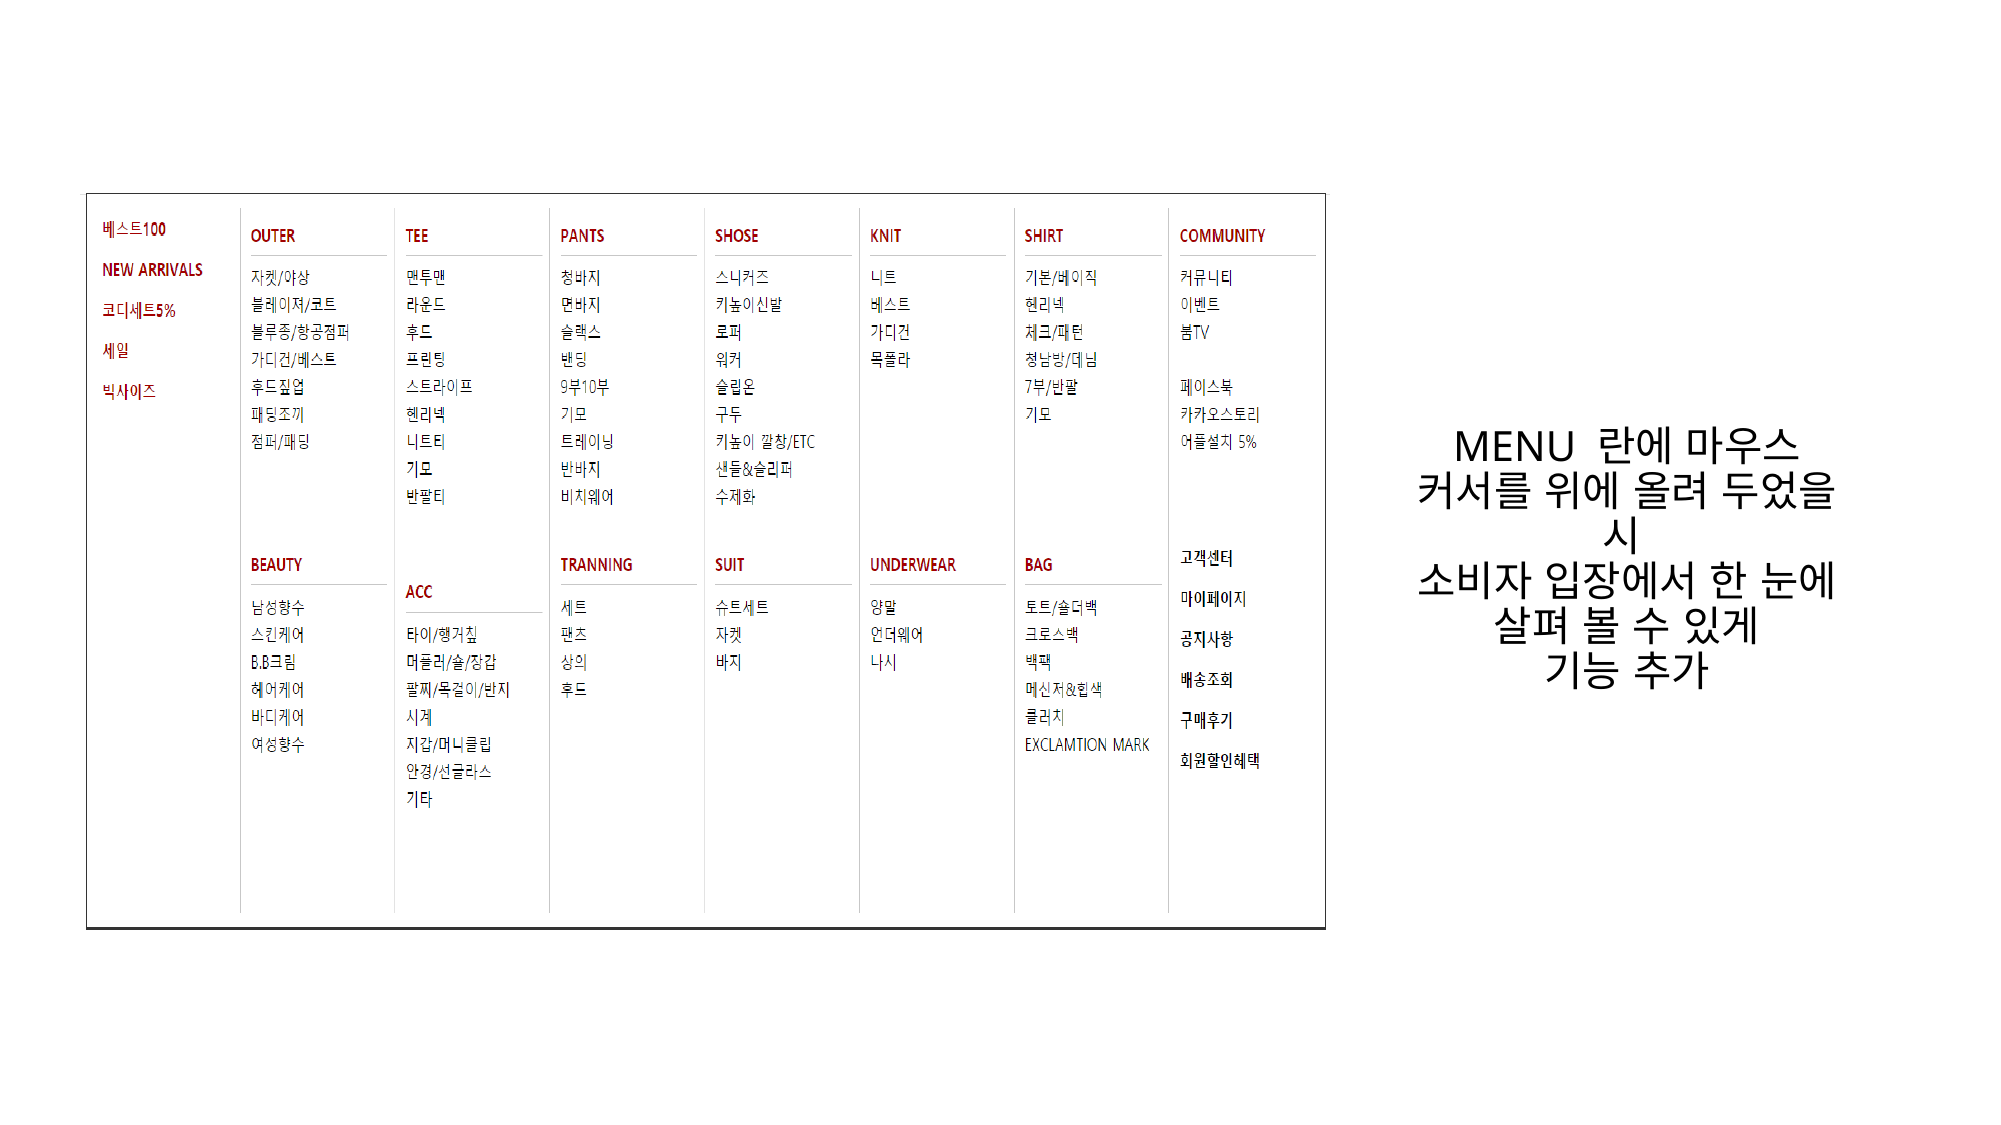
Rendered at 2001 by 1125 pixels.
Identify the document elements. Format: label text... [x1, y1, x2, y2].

picture [80, 190, 1330, 930]
title MENU 란에 마우스 커서를 위에 올려 두었을 시 소비자 입장에서 한 눈에 살펴 볼 수 있게 기능 추가 [1377, 193, 1877, 928]
